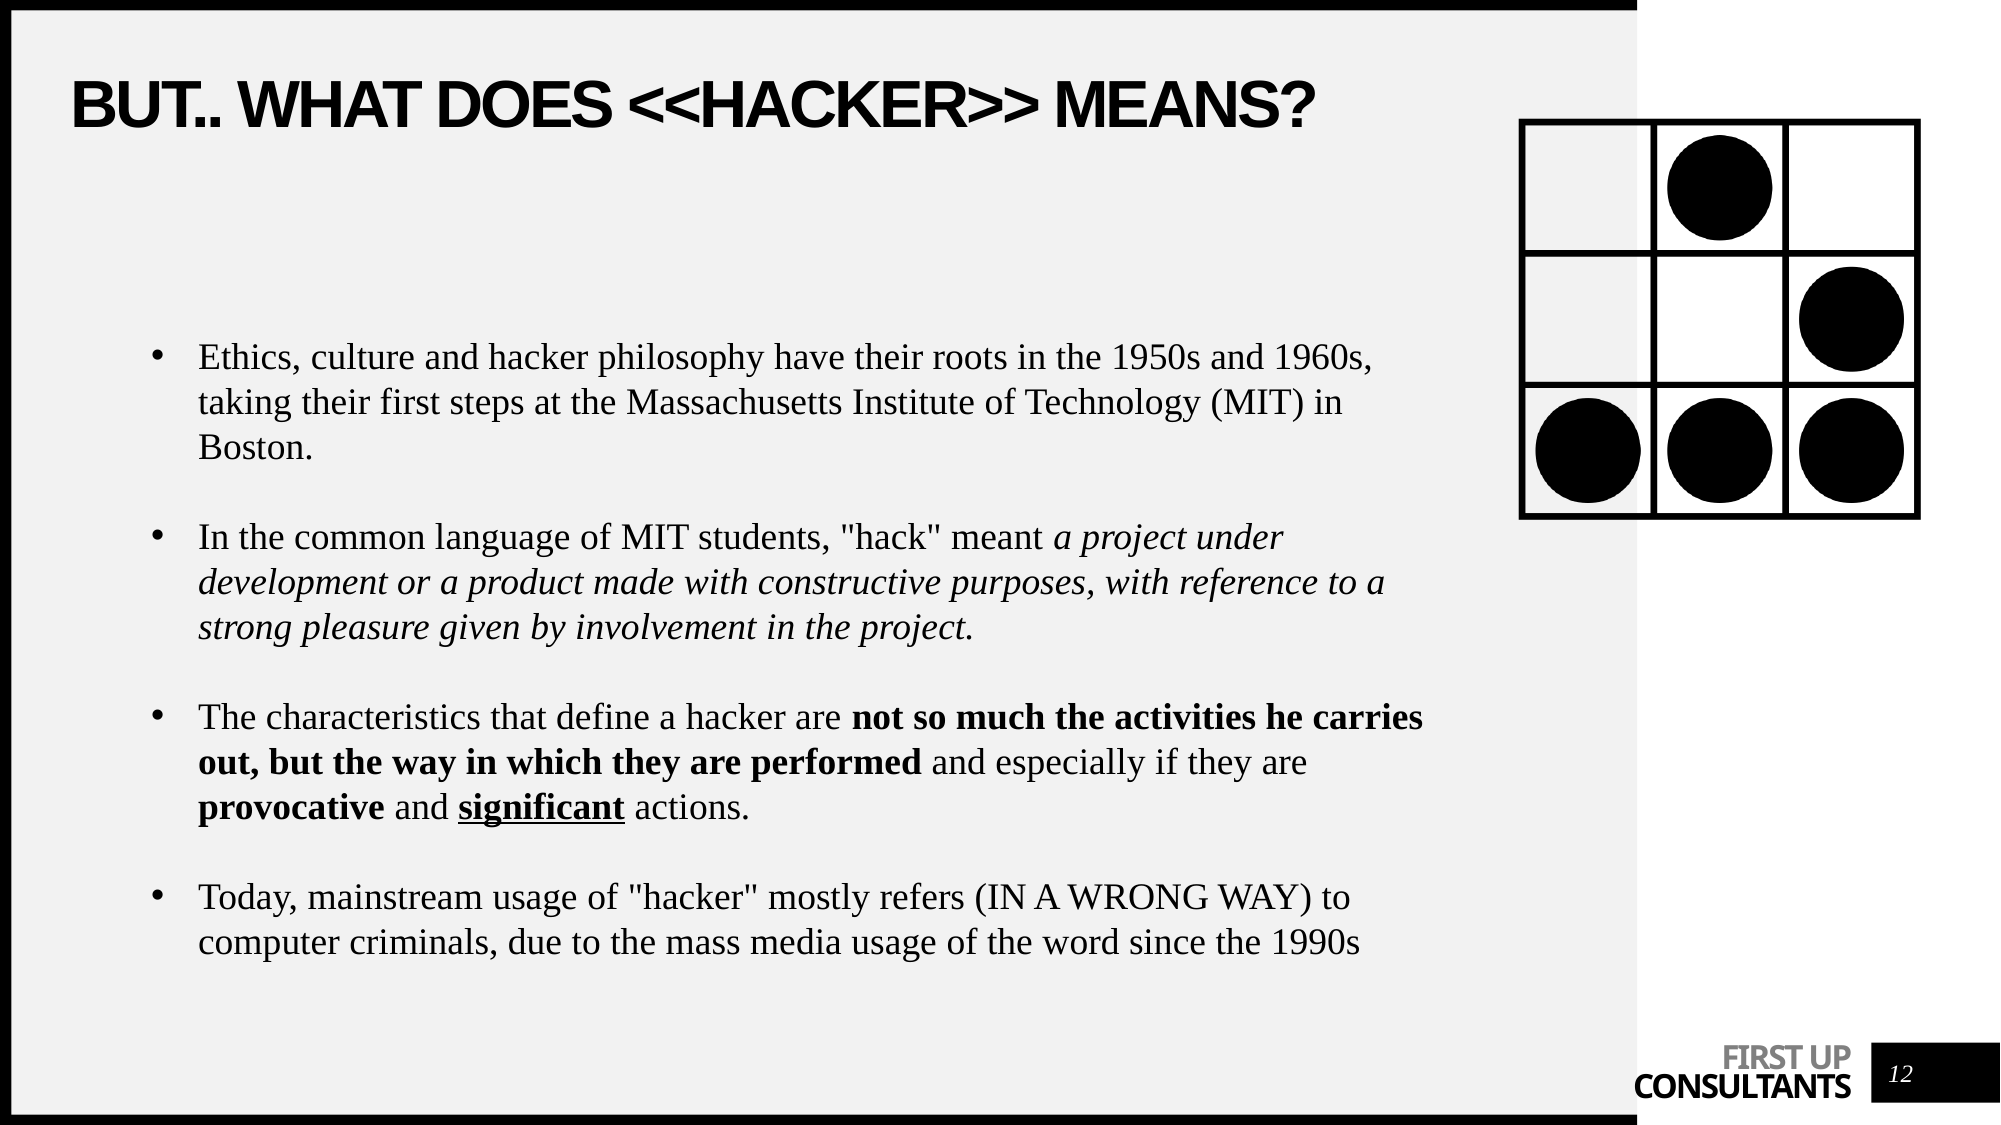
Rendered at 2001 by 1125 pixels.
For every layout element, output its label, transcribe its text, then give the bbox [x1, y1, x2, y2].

picture [1489, 89, 1950, 550]
slide_number 12 [1877, 1050, 1924, 1096]
text_box Ethics, culture and hacker philosophy have their roots in the 1950s and 1960s, taking their first steps at the Massachusetts Institute of Technology (MIT) in Boston. In the common language of MIT students, "hack" meant a project under development or a product made with constructive purposes, with reference to a strong pleasure given by involvement in the project. The characteristics that define a hacker are not so much the activities he carries out, but the way in which they are performed and especially if they are provocative and significant actions. Today, mainstream usage of "hacker" mostly refers (IN A WRONG WAY) to computer criminals, due to the mass media usage of the word since the 1990s [136, 279, 1460, 1015]
title BUT.. WHAT DOES <<HACKER>> MEANS? [70, 70, 1569, 142]
